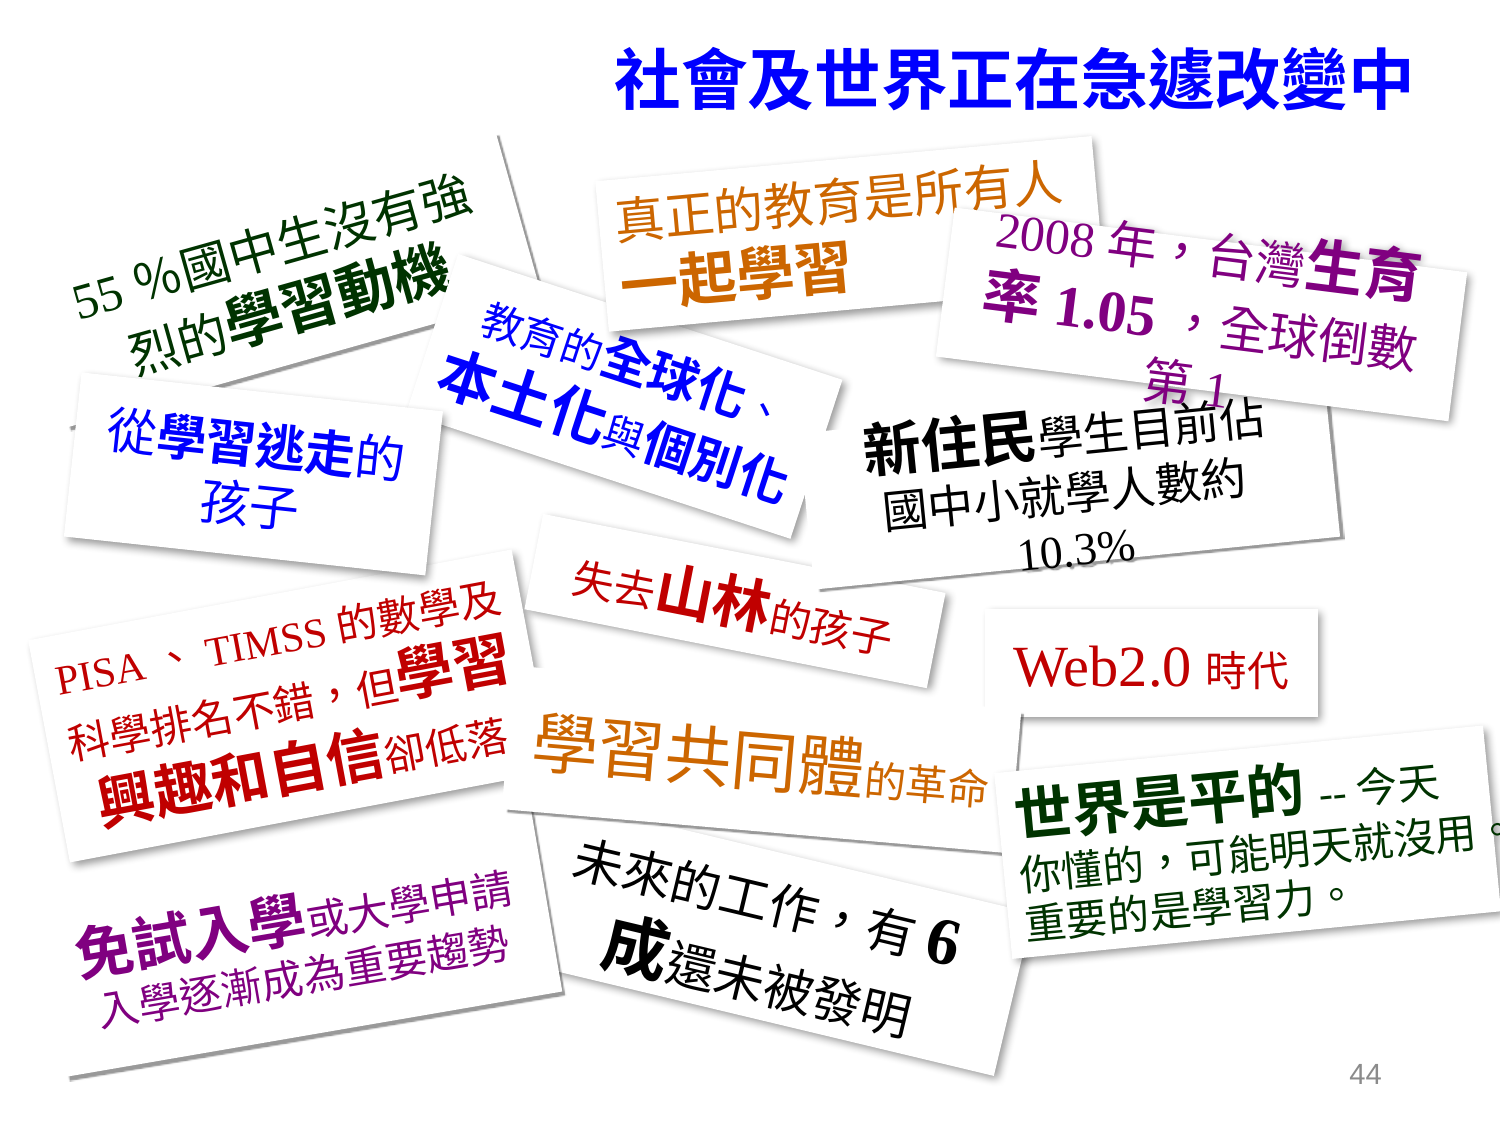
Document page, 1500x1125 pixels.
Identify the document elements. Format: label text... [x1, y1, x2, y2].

text_box 真正的教育是所有人一起學習 [595, 136, 1100, 332]
text_box 新住民學生目前佔 國中小就學人數約10.3% [800, 396, 1338, 588]
text_box PISA、TIMSS的數學及科學排名不錯，但學習興趣和自信卻低落 [28, 549, 535, 863]
text_box 失去山林的孩子 [524, 513, 946, 689]
text_box 社會及世界正在急遽改變中 [596, 30, 1434, 150]
text_box 2008年，台灣生育率1.05，全球倒數第1 [935, 207, 1468, 422]
text_box 未來的工作，有6成還未被發明 [535, 816, 1020, 1076]
text_box 55％國中生沒有強烈的學習動機 [22, 133, 534, 426]
text_box 教育的全球化、本土化與個別化 [408, 253, 843, 539]
text_box 從學習逃走的孩子 [63, 372, 443, 576]
slide_number 44 [1059, 1042, 1397, 1103]
text_box 世界是平的--今天你懂的，可能明天就沒用。重要的是學習力。 [994, 725, 1500, 959]
text_box 免試入學或大學申請入學逐漸成為重要趨勢 [35, 812, 560, 1075]
text_box 學習共同體的革命 [504, 667, 1020, 851]
text_box Web2.0時代 [985, 609, 1318, 717]
